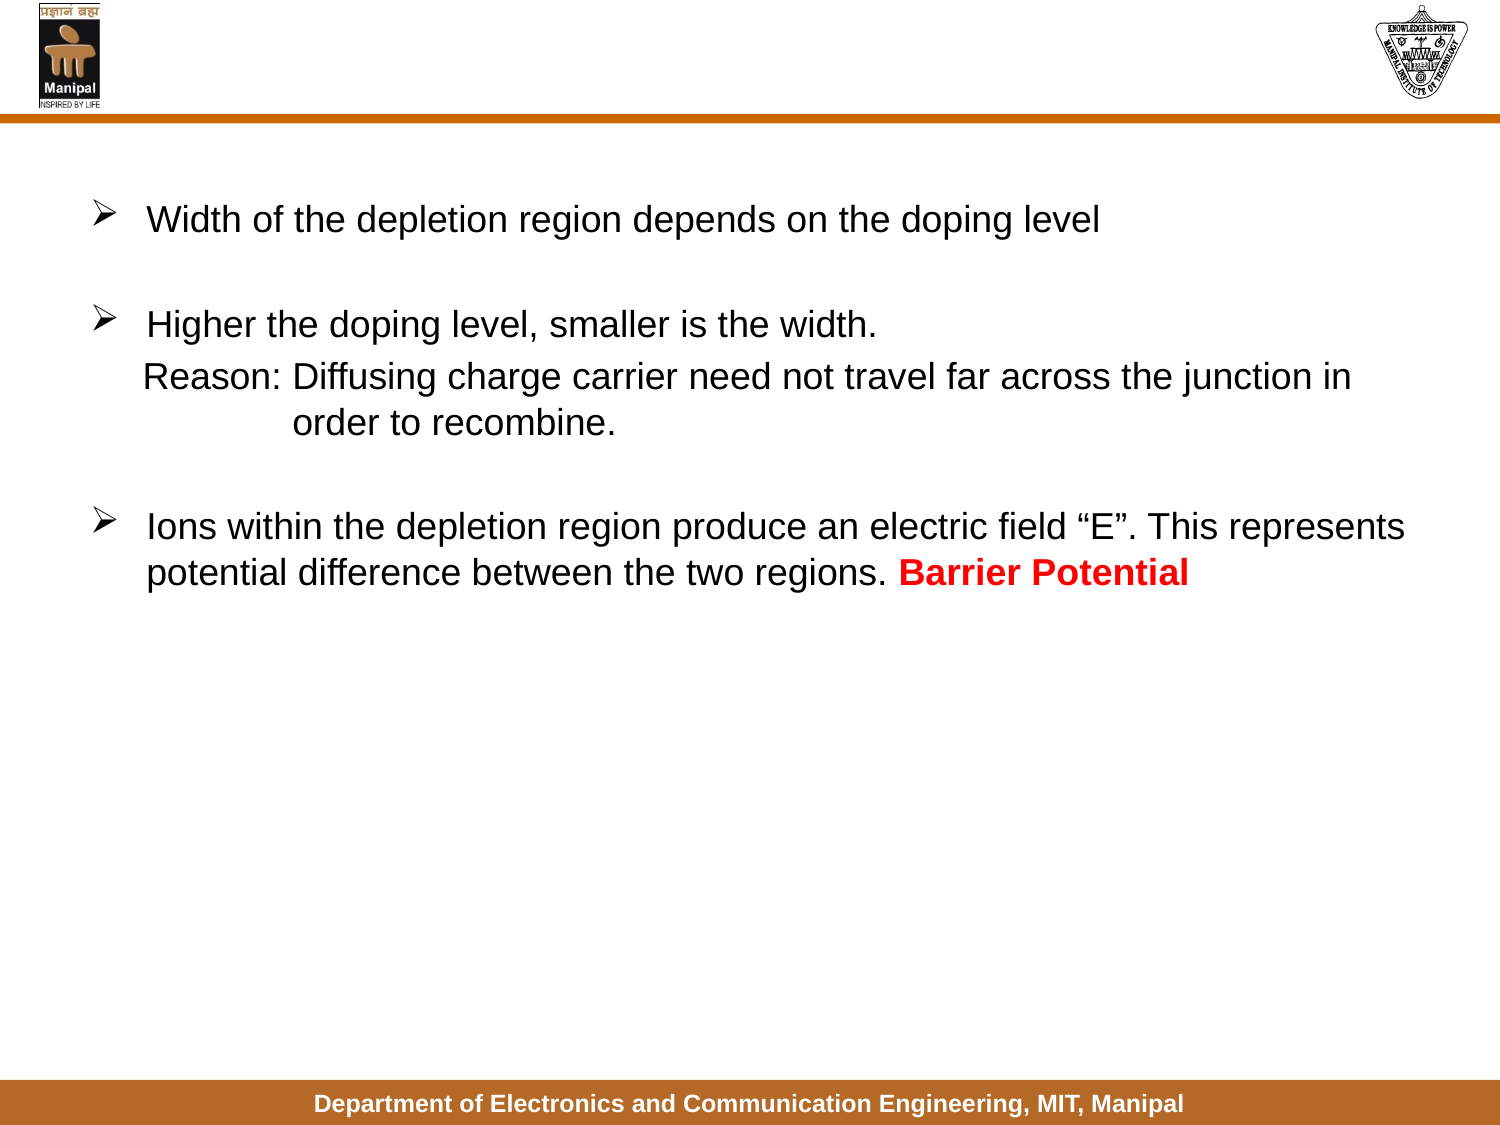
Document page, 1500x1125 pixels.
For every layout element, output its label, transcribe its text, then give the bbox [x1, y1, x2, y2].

list Width of the depletion region depends on the doping level Higher the doping level, smaller is the width. Reason: Diffusing charge carrier need not travel far across the junction in order to recombine. Ions within the depletion region produce an electric field “E”. This represents potential difference between the two regions. Barrier Potential [75, 187, 1425, 1005]
picture [39, 3, 100, 108]
